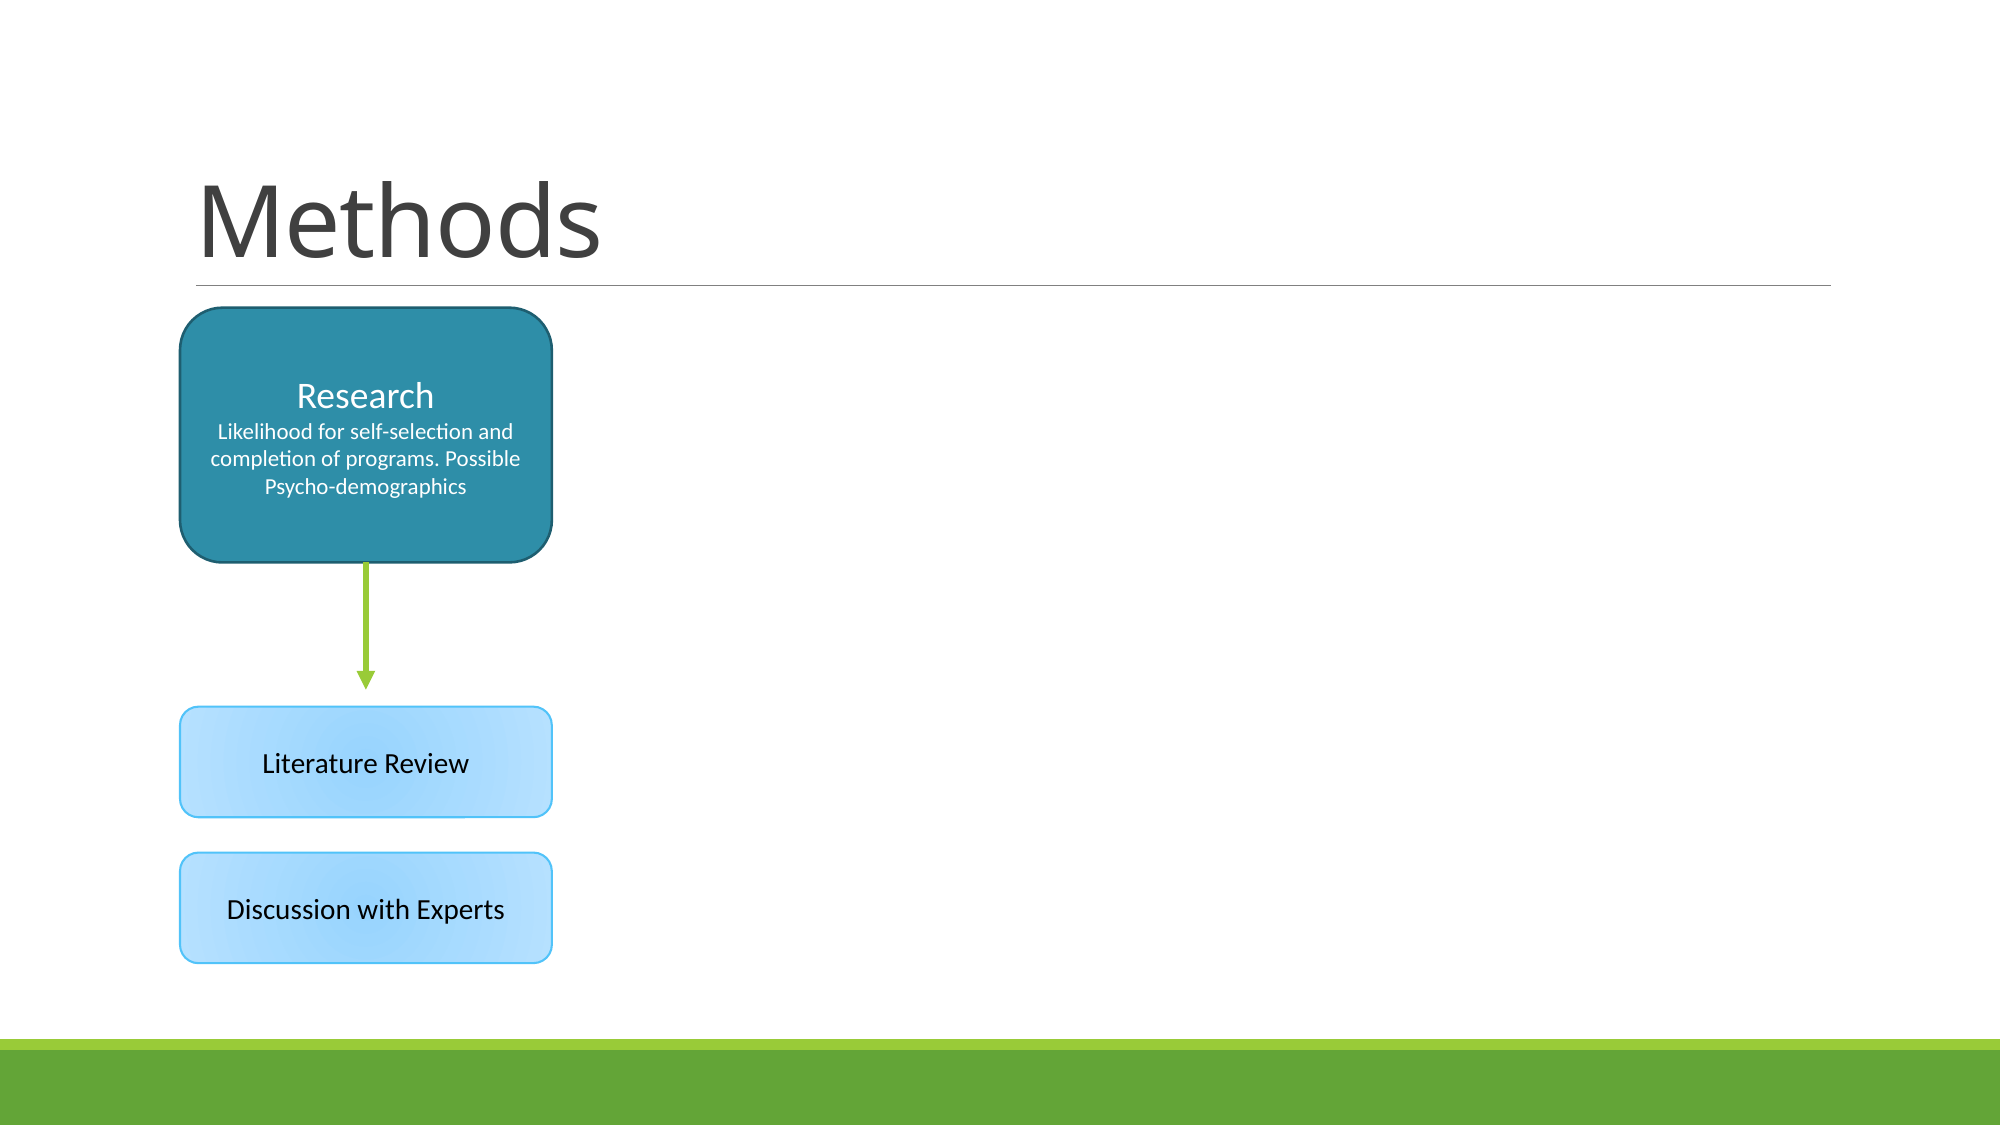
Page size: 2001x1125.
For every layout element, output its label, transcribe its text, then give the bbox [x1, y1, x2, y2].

text_box Research Likelihood for self-selection and completion of programs. Possible Psycho-demographics [178, 306, 554, 564]
text_box Literature Review [178, 705, 553, 819]
text_box Discussion with Experts [178, 851, 553, 965]
title Methods [180, 47, 1830, 285]
